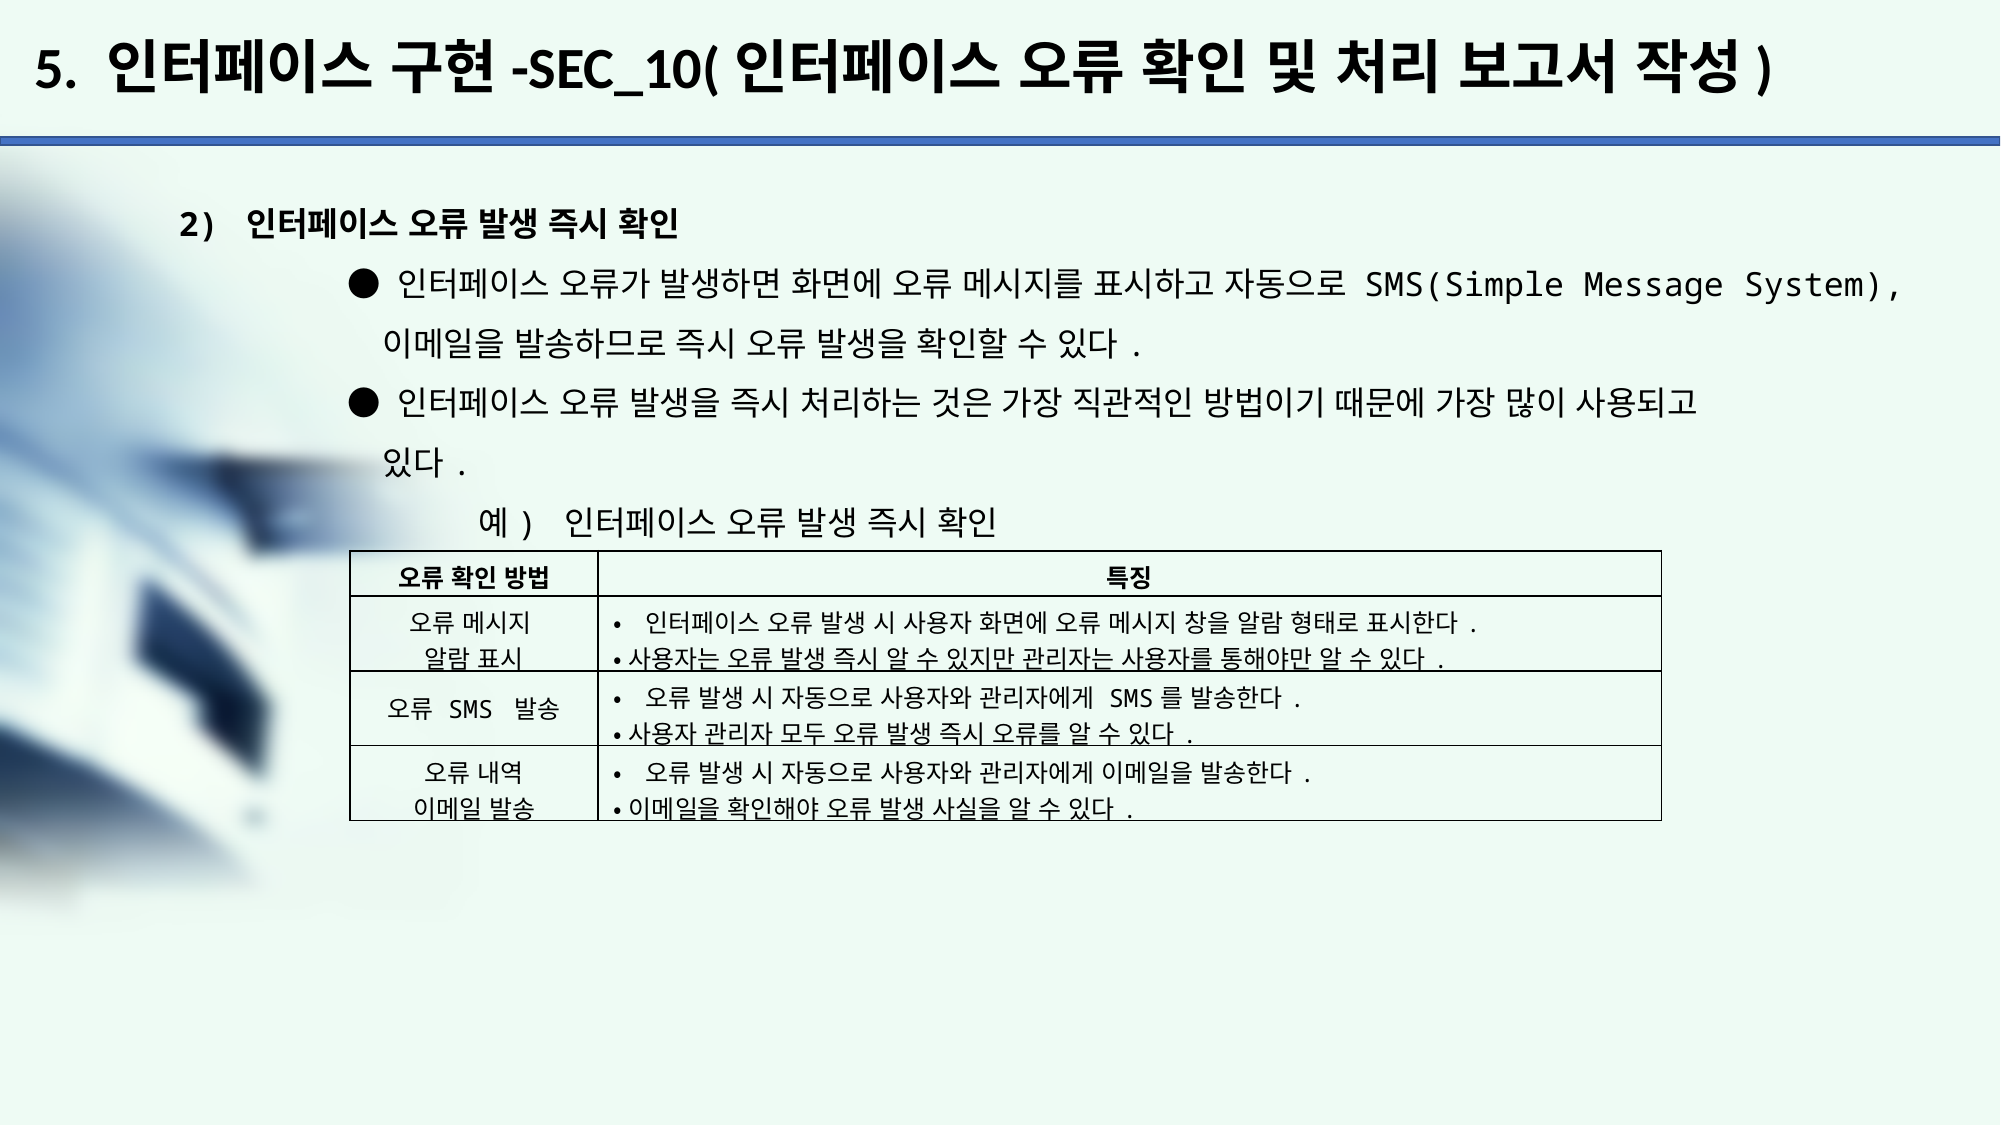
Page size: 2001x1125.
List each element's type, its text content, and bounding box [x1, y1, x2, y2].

table_cell 오류 내역 이메일 발송 [351, 746, 597, 820]
picture [0, 146, 2000, 1125]
table_cell •인터페이스 오류 발생 시 사용자 화면에 오류 메시지 창을 알람 형태로 표시한다. •사용자는 오류 발생 즉시 알 수 있지만 관리자는 사용자를 통해야만 알 수 있다. [599, 597, 1661, 670]
table_header 특징 [599, 552, 1661, 595]
text_box 2) 인터페이스 오류 발생 즉시 확인 ● 인터페이스 오류가 발생하면 화면에 오류 메시지를 표시하고 자동으로 SMS(Simple Message System), 이메일을 발송하므로 즉시 오류 발생을 확인할 수 있다. ● 인터페이스 오류 발생을 즉시 처리하는 것은 가장 직관적인 방법이기 때문에 가장 많이 사용되고 있다. 예) 인터페이스 오류 발생 즉시 확인 [163, 175, 1922, 610]
table_cell 오류 SMS 발송 [351, 672, 597, 745]
table_cell •오류 발생 시 자동으로 사용자와 관리자에게 SMS를 발송한다. •사용자 관리자 모두 오류 발생 즉시 오류를 알 수 있다. [599, 672, 1661, 745]
table_cell 오류 메시지 알람 표시 [351, 597, 597, 670]
picture [0, 0, 2000, 136]
title 5. 인터페이스 구현-SEC_10(인터페이스 오류 확인 및 처리 보고서 작성) [19, 14, 1922, 126]
table_header 오류 확인 방법 [351, 552, 597, 595]
table_cell •오류 발생 시 자동으로 사용자와 관리자에게 이메일을 발송한다. •이메일을 확인해야 오류 발생 사실을 알 수 있다. [599, 746, 1661, 820]
